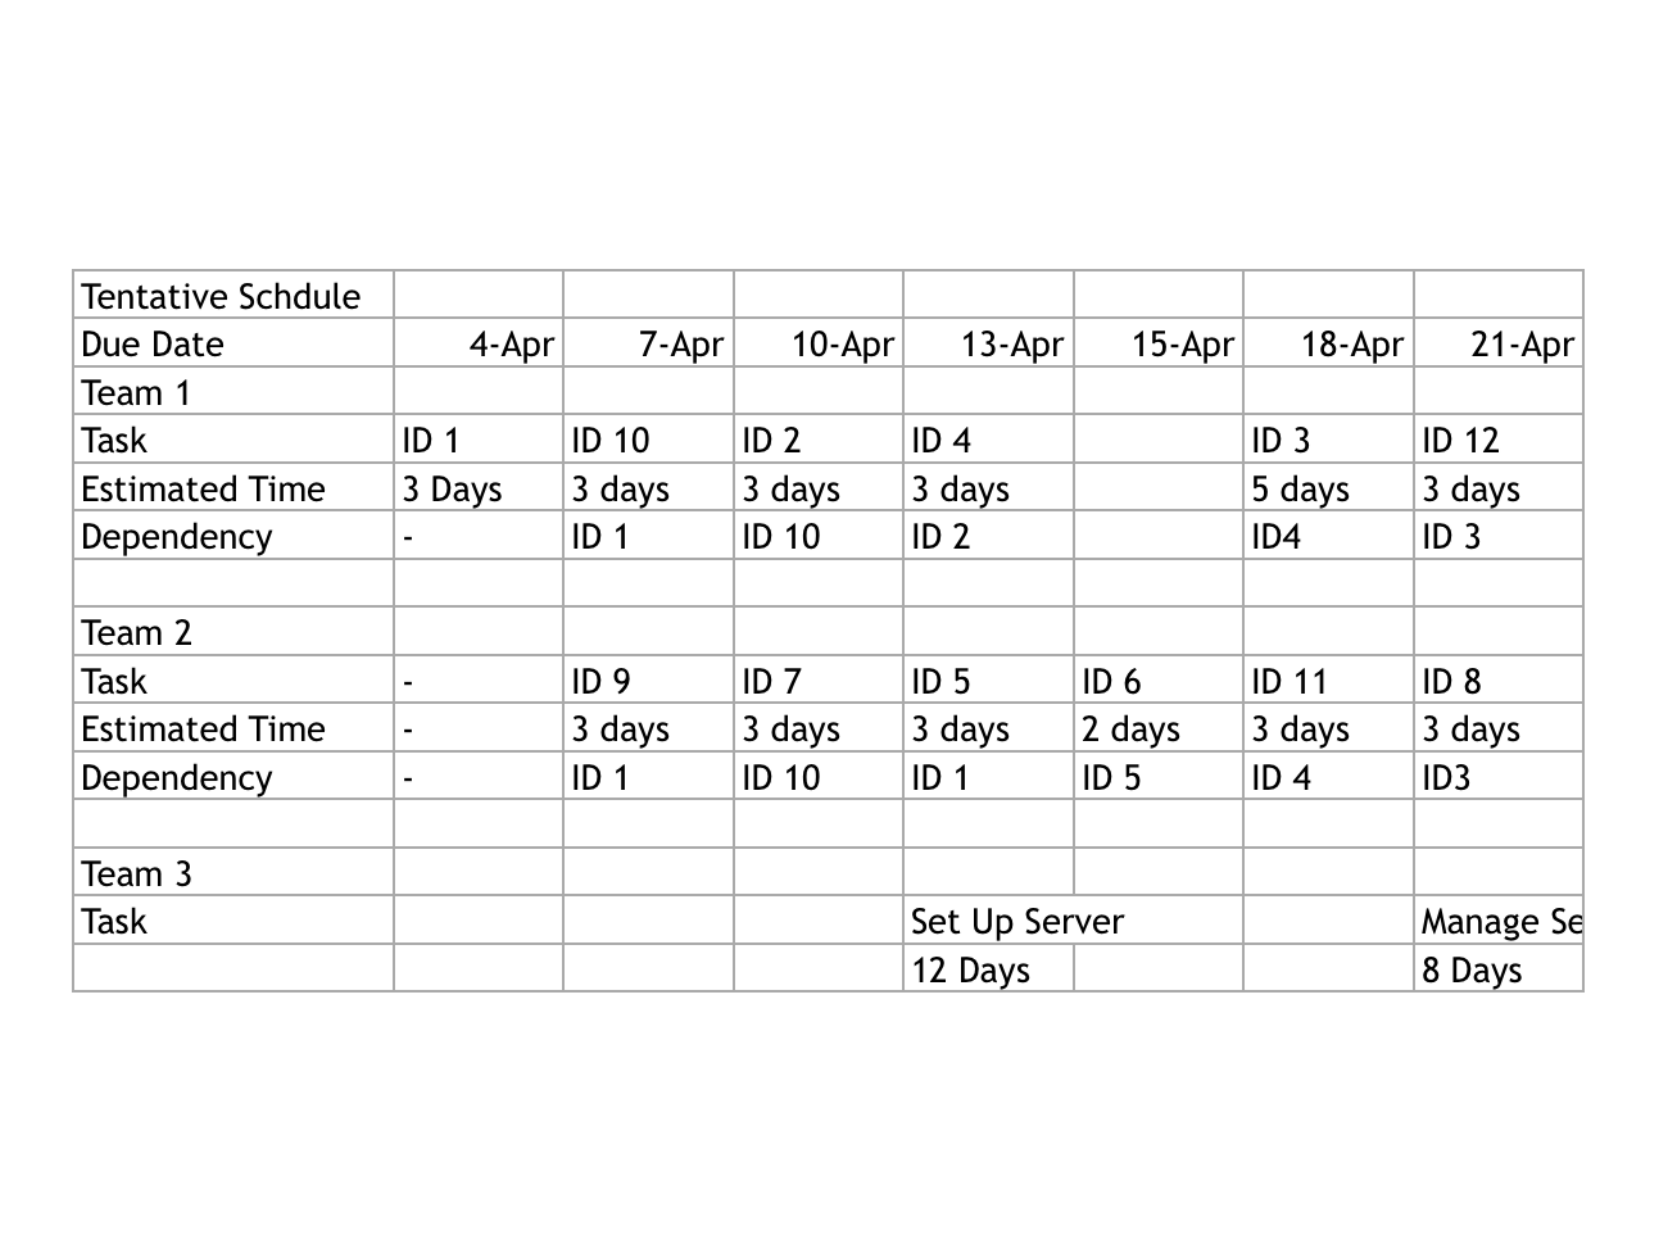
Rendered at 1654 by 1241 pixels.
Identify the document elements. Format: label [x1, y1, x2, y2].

picture [44, 236, 1613, 1036]
